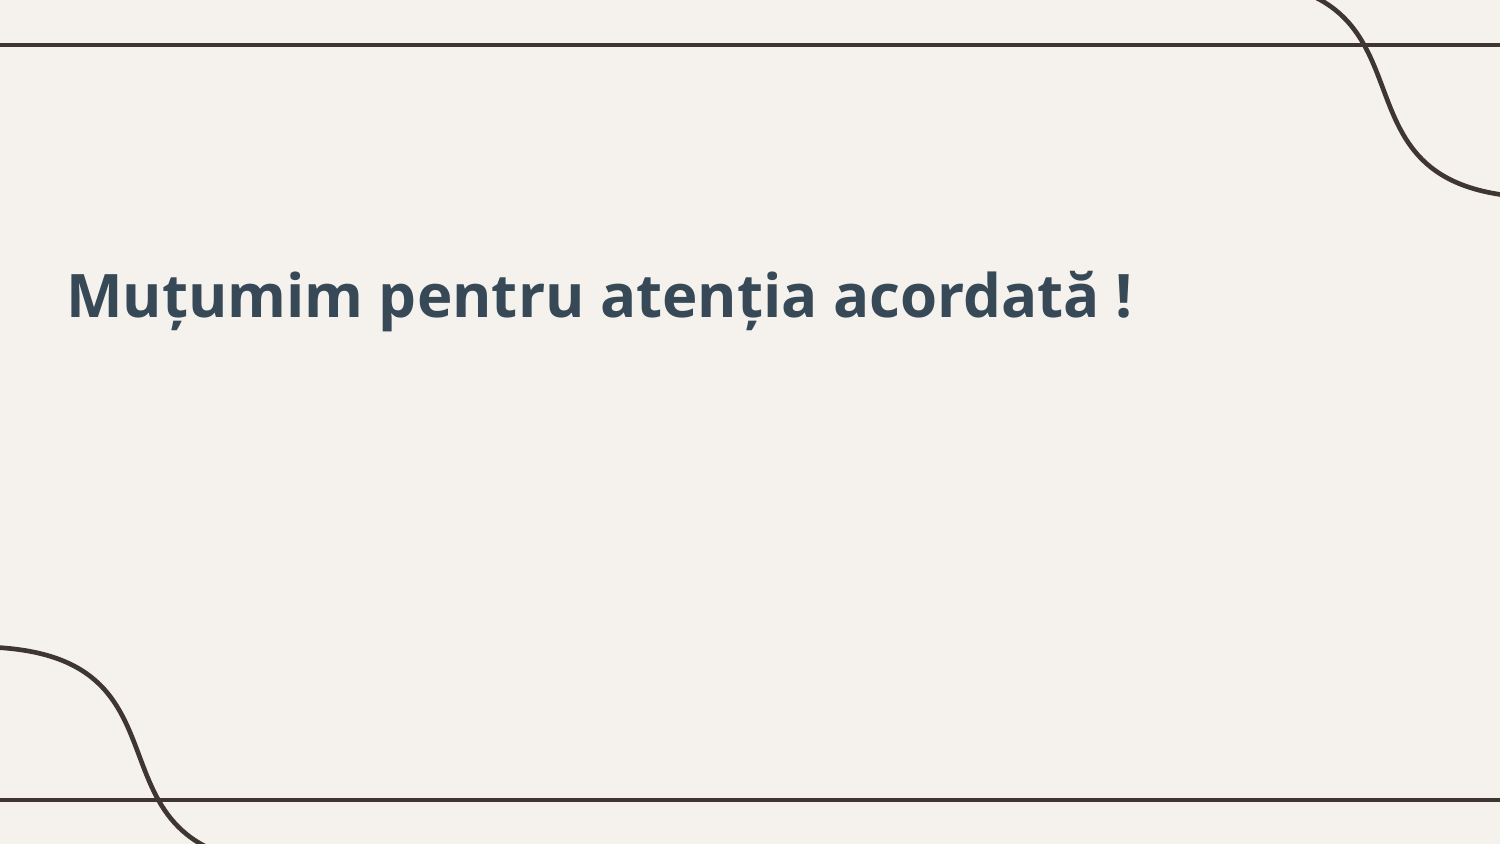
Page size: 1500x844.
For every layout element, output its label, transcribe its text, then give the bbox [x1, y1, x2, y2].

text_box Muțumim pentru atenția acordată ! [51, 242, 1449, 346]
